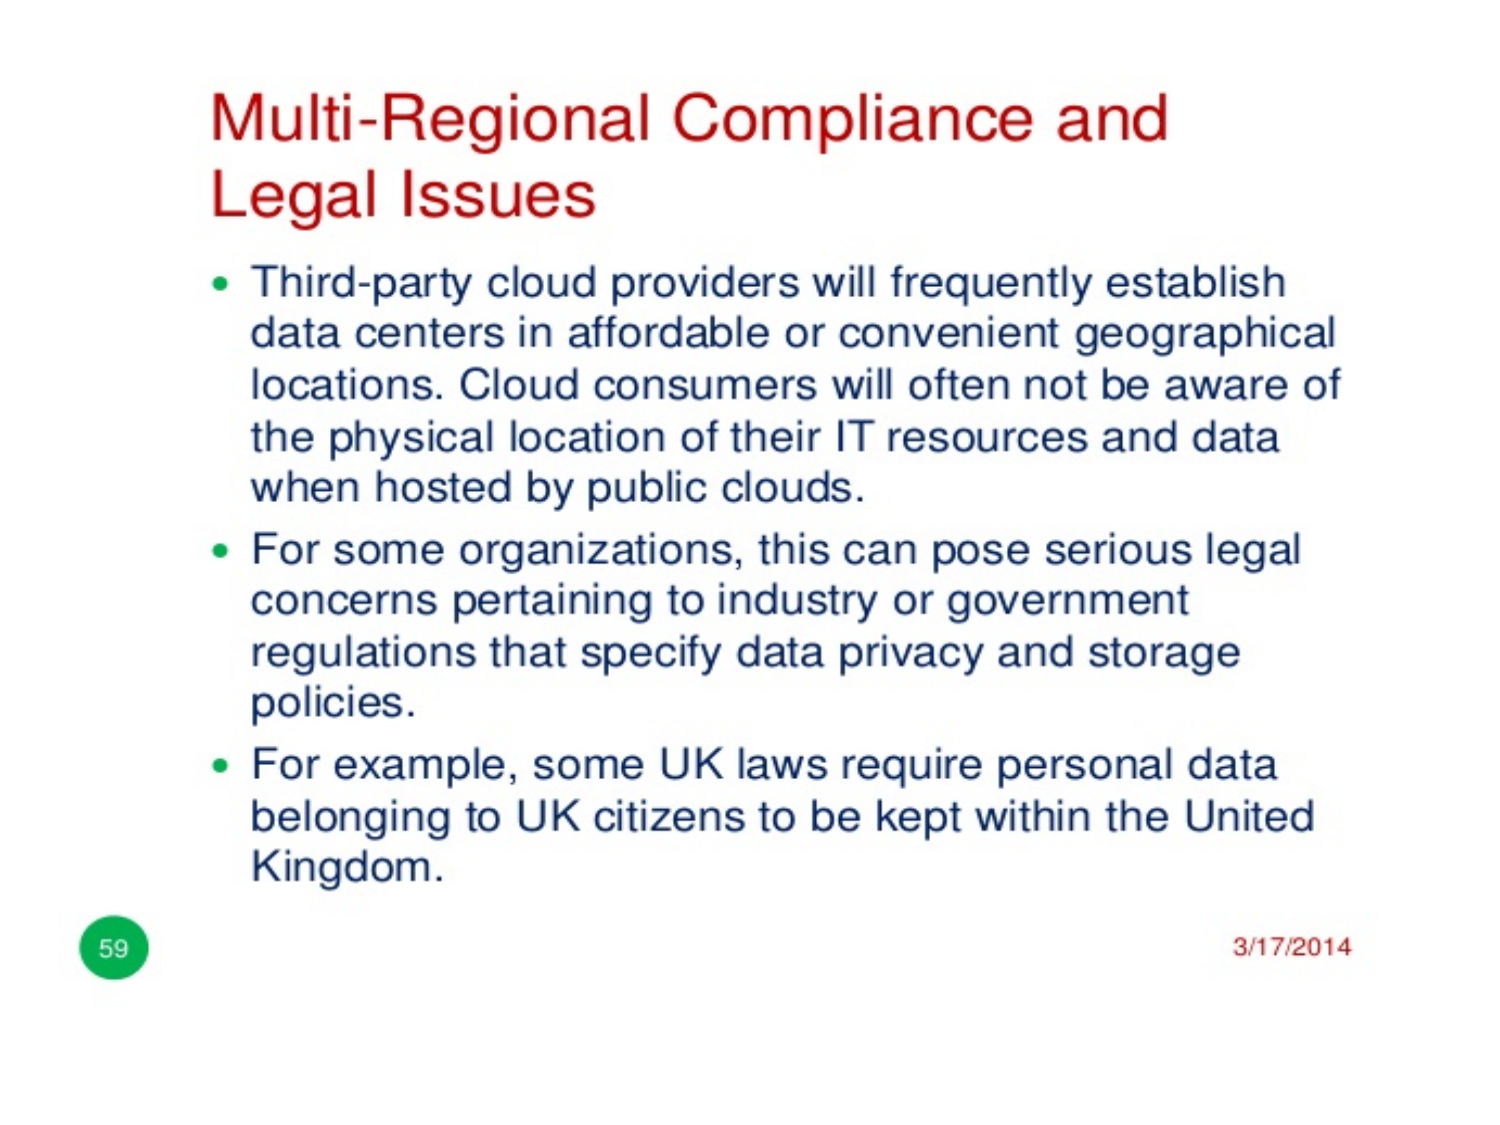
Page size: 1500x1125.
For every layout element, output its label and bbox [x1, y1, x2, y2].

picture [58, 46, 1442, 1008]
